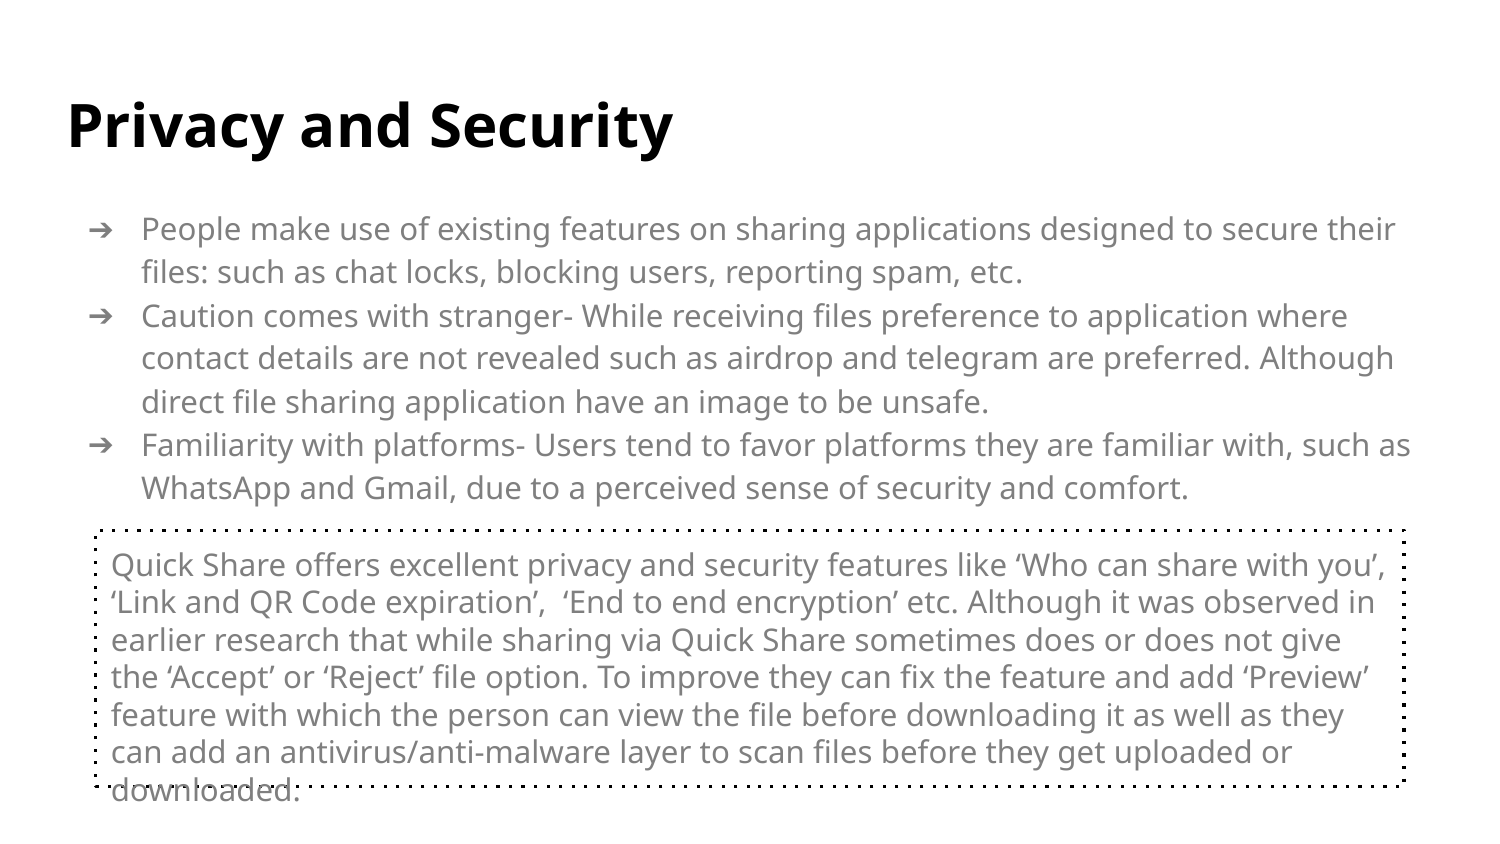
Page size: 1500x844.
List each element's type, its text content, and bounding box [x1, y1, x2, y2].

list People make use of existing features on sharing applications designed to secure their files: such as chat locks, blocking users, reporting spam, etc. Caution comes with stranger- While receiving files preference to application where contact details are not revealed such as airdrop and telegram are preferred. Although direct file sharing application have an image to be unsafe. Familiarity with platforms- Users tend to favor platforms they are familiar with, such as WhatsApp and Gmail, due to a perceived sense of security and comfort. [51, 189, 1449, 531]
title Privacy and Security [51, 72, 1449, 176]
text_box Quick Share offers excellent privacy and security features like ‘Who can share with you’, ‘Link and QR Code expiration’, ‘End to end encryption’ etc. Although it was observed in earlier research that while sharing via Quick Share sometimes does or does not give the ‘Accept’ or ‘Reject’ file option. To improve they can fix the feature and add ‘Preview’ feature with which the person can view the file before downloading it as well as they can add an antivirus/anti-malware layer to scan files before they get uploaded or downloaded. [95, 530, 1405, 787]
